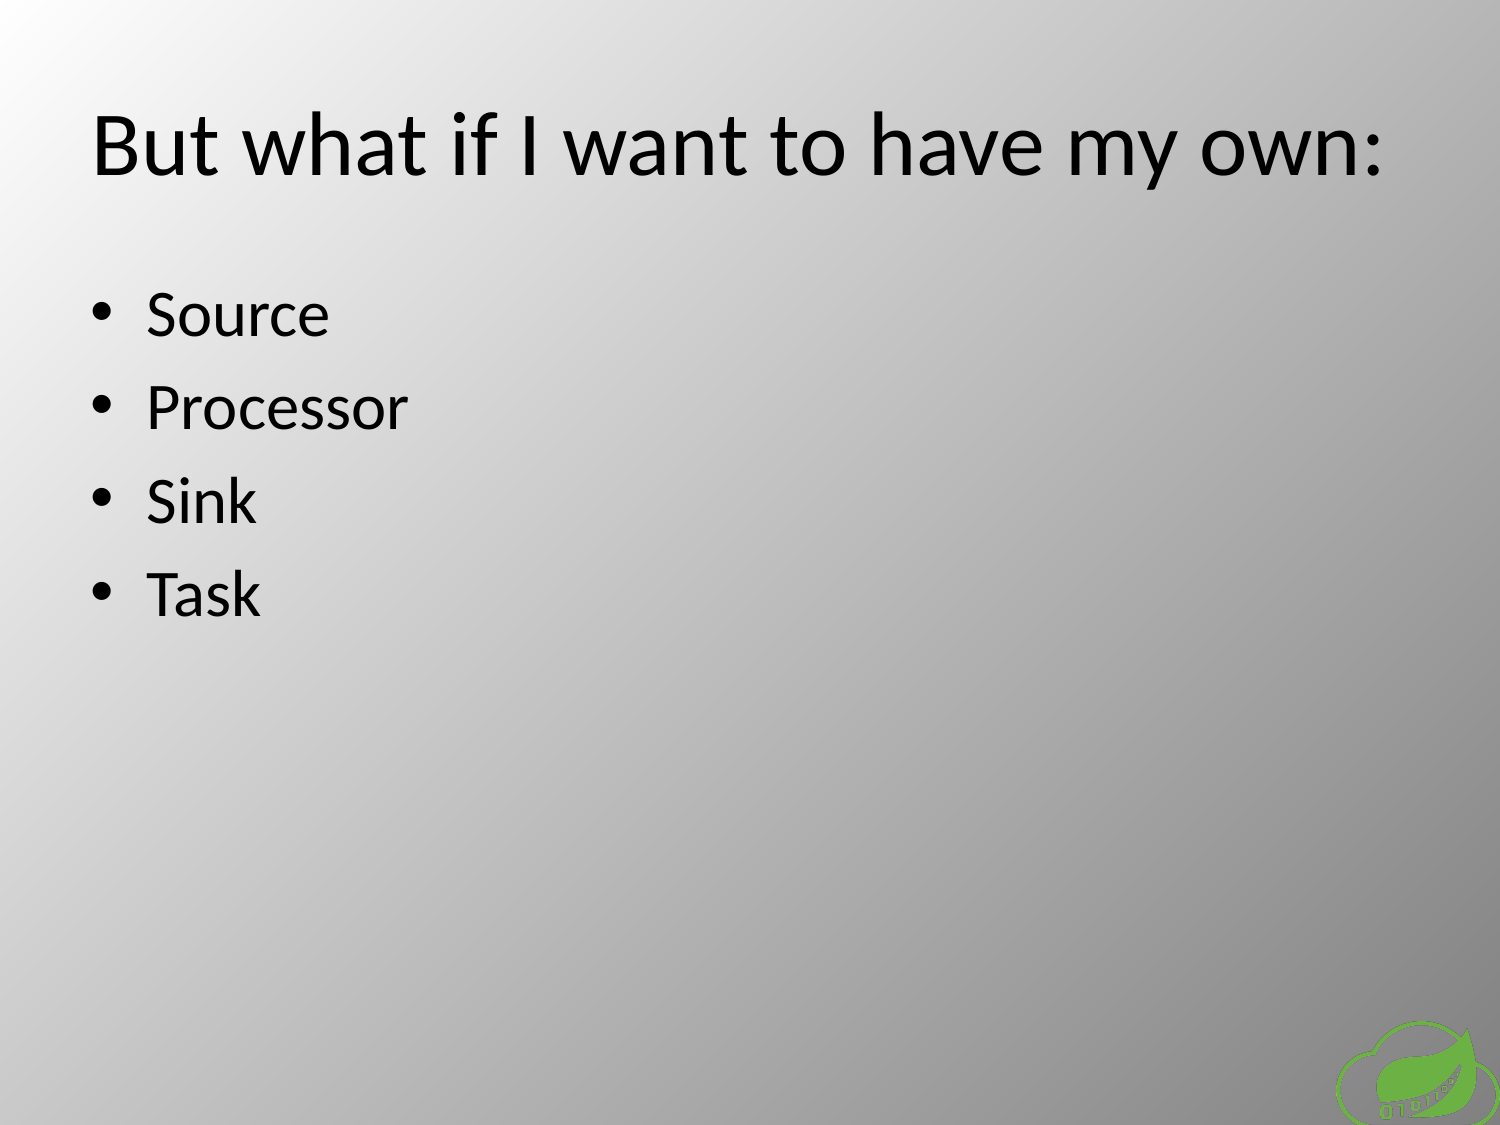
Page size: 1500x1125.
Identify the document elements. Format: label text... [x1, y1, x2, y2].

list Source Processor Sink Task [75, 262, 1425, 667]
picture [1336, 992, 1500, 1125]
title But what if I want to have my own: [75, 45, 1425, 233]
